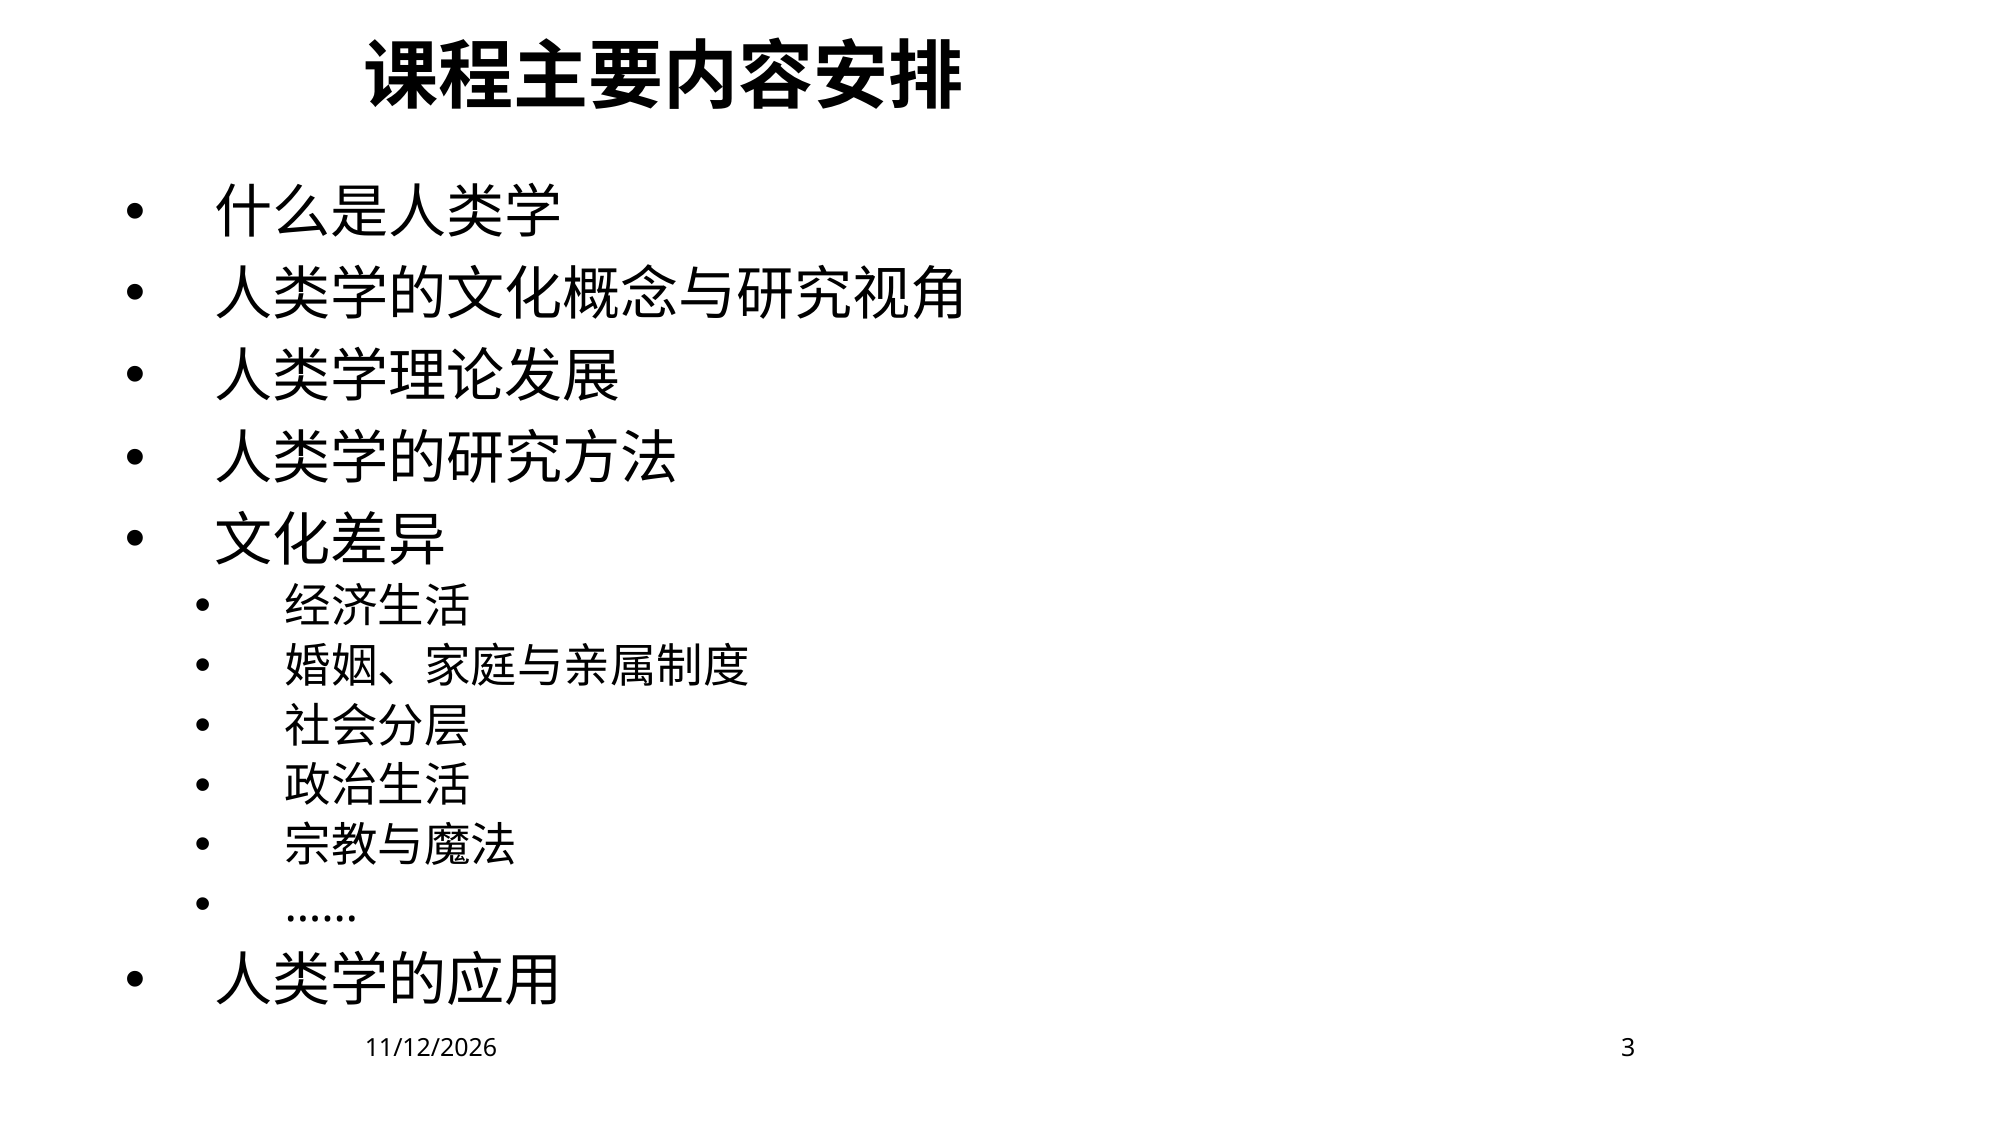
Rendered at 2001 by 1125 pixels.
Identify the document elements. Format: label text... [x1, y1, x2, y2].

title 课程主要内容安排 [109, 22, 1530, 134]
text_box 3 [1325, 1025, 1650, 1103]
list 什么是人类学 人类学的文化概念与研究视角 人类学理论发展 人类学的研究方法 文化差异 经济生活 婚姻、家庭与亲属制度 社会分层 政治生活 宗教与魔法 …… 人类学的应用 [109, 174, 1863, 1025]
text_box 2023/2/16 [350, 1025, 675, 1103]
